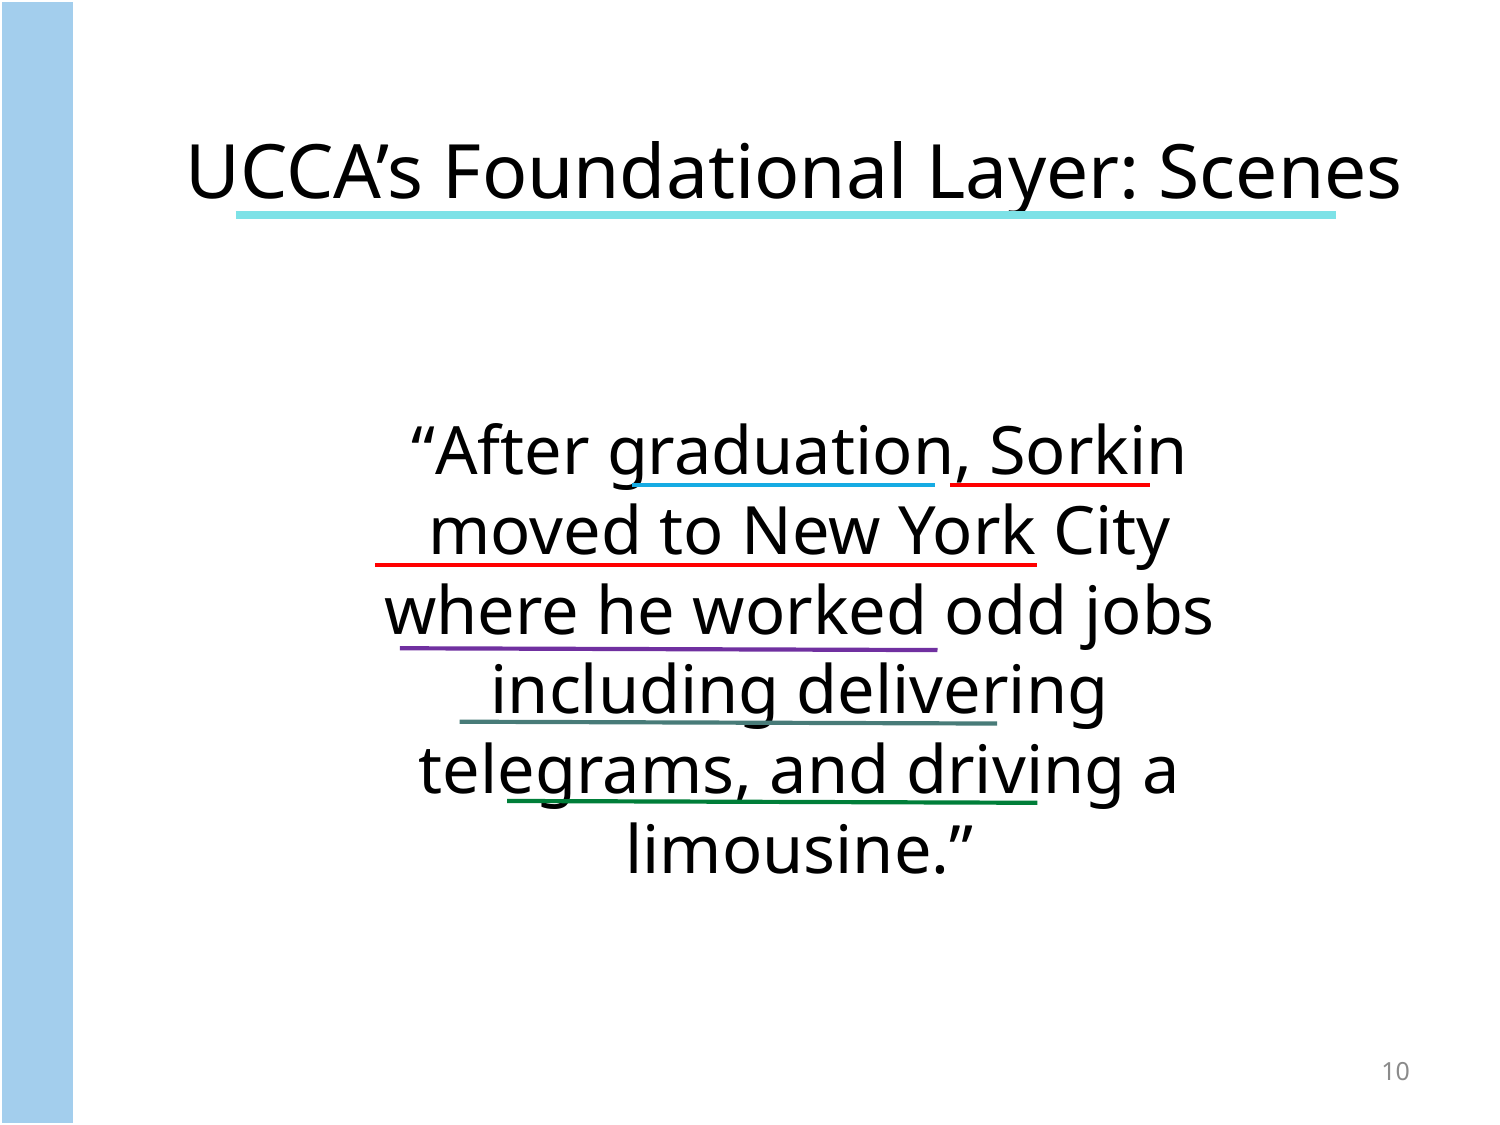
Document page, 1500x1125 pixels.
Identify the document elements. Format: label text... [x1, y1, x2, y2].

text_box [506, 800, 1038, 804]
slide_number 10 [1074, 1042, 1425, 1103]
text_box “After graduation, Sorkin moved to New York City where he worked odd jobs including delivering telegrams, and driving a limousine.” [362, 400, 1238, 895]
title UCCA’s Foundational Layer: Scenes [119, 75, 1470, 263]
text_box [399, 647, 938, 651]
